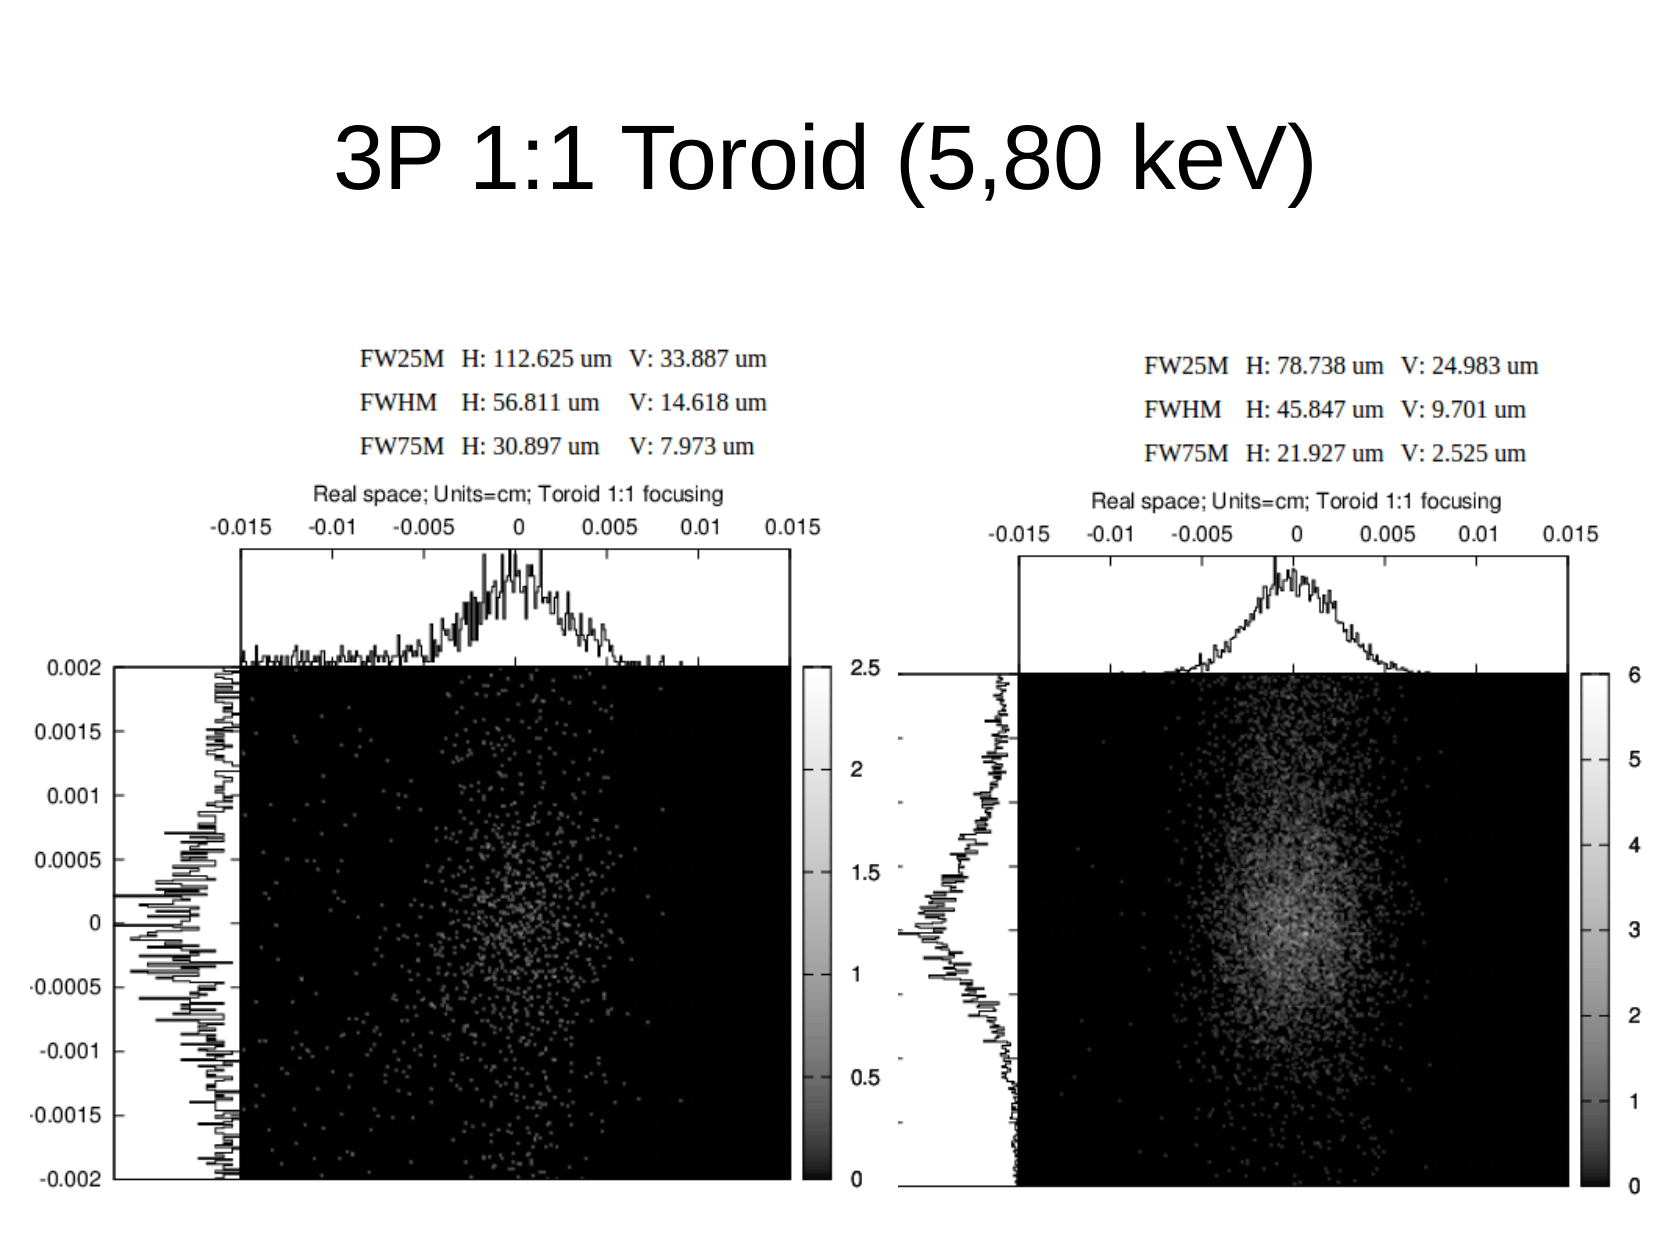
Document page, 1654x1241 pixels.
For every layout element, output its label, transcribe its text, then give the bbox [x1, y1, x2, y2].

picture [29, 307, 1654, 1228]
text_box 3P 1:1 Toroid (5,80 keV) [82, 49, 1571, 257]
